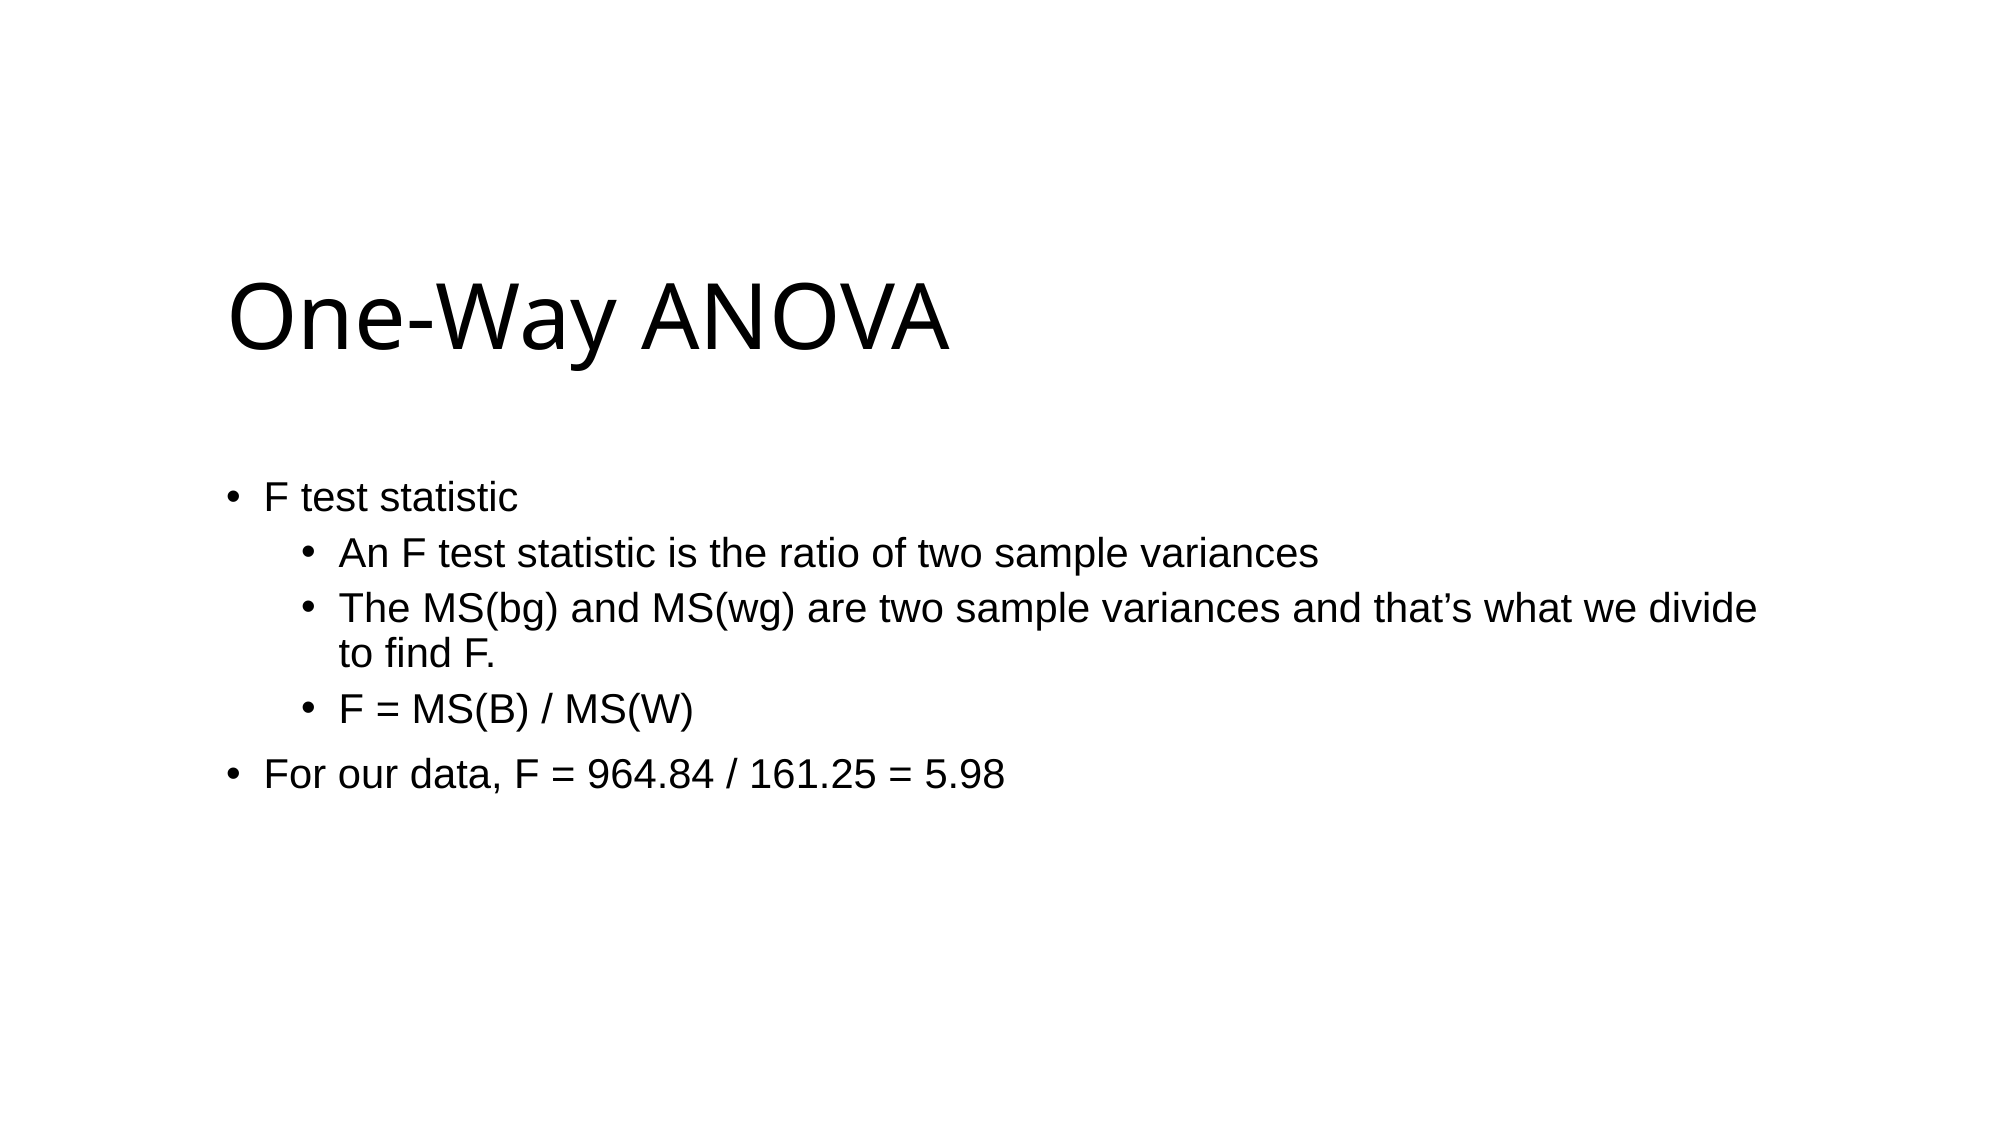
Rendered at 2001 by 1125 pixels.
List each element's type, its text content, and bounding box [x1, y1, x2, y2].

title One-Way ANOVA [211, 210, 1793, 430]
list F test statistic An F test statistic is the ratio of two sample variances The MS(bg) and MS(wg) are two sample variances and that’s what we divide to find F. F = MS(B) / MS(W) For our data, F = 964.84 / 161.25 = 5.98 [211, 468, 1793, 914]
